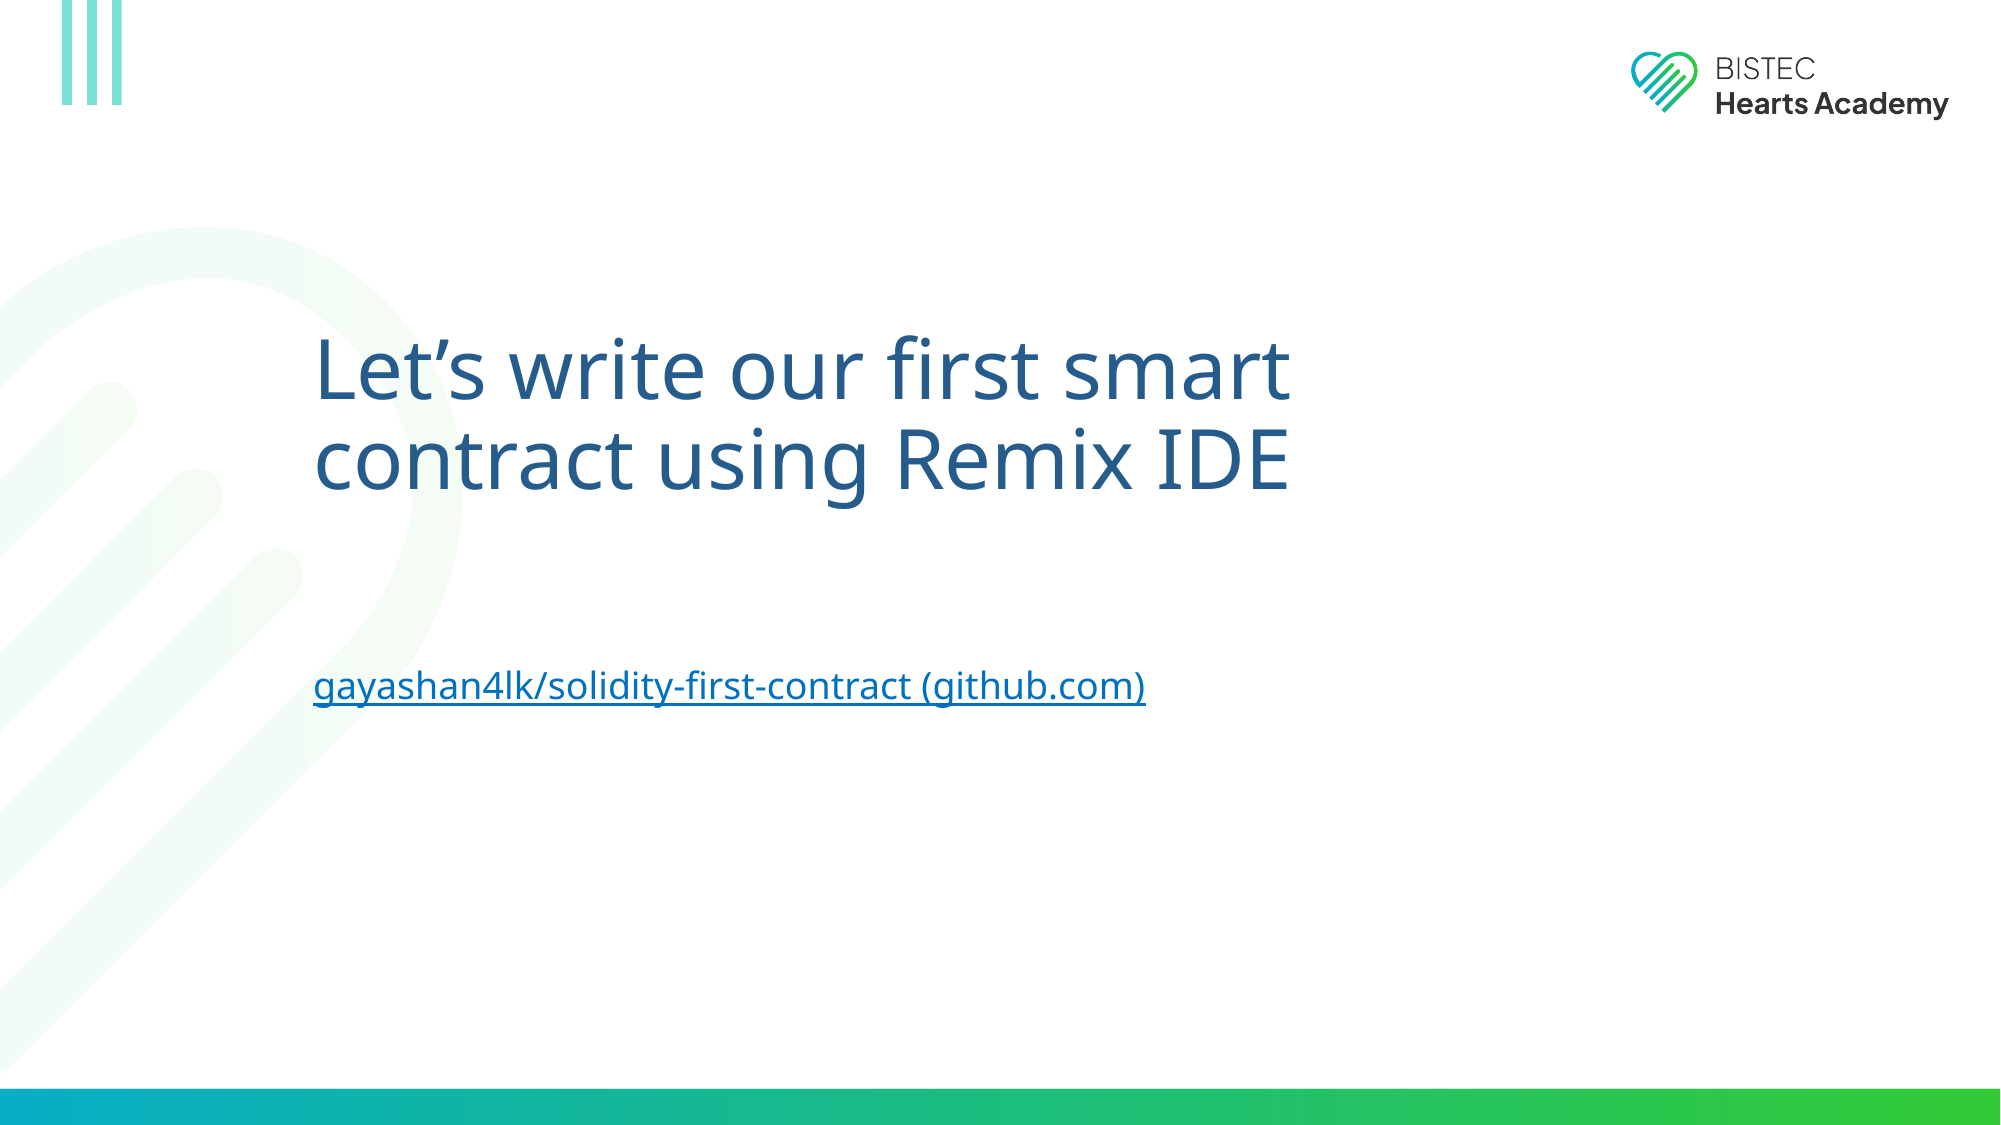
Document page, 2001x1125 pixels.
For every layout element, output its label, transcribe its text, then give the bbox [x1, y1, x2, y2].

title Let’s write our first smart contract using Remix IDE [298, 138, 1453, 516]
picture [0, 0, 2001, 1125]
list gayashan4lk/solidity-first-contract (github.com) [298, 655, 1453, 803]
